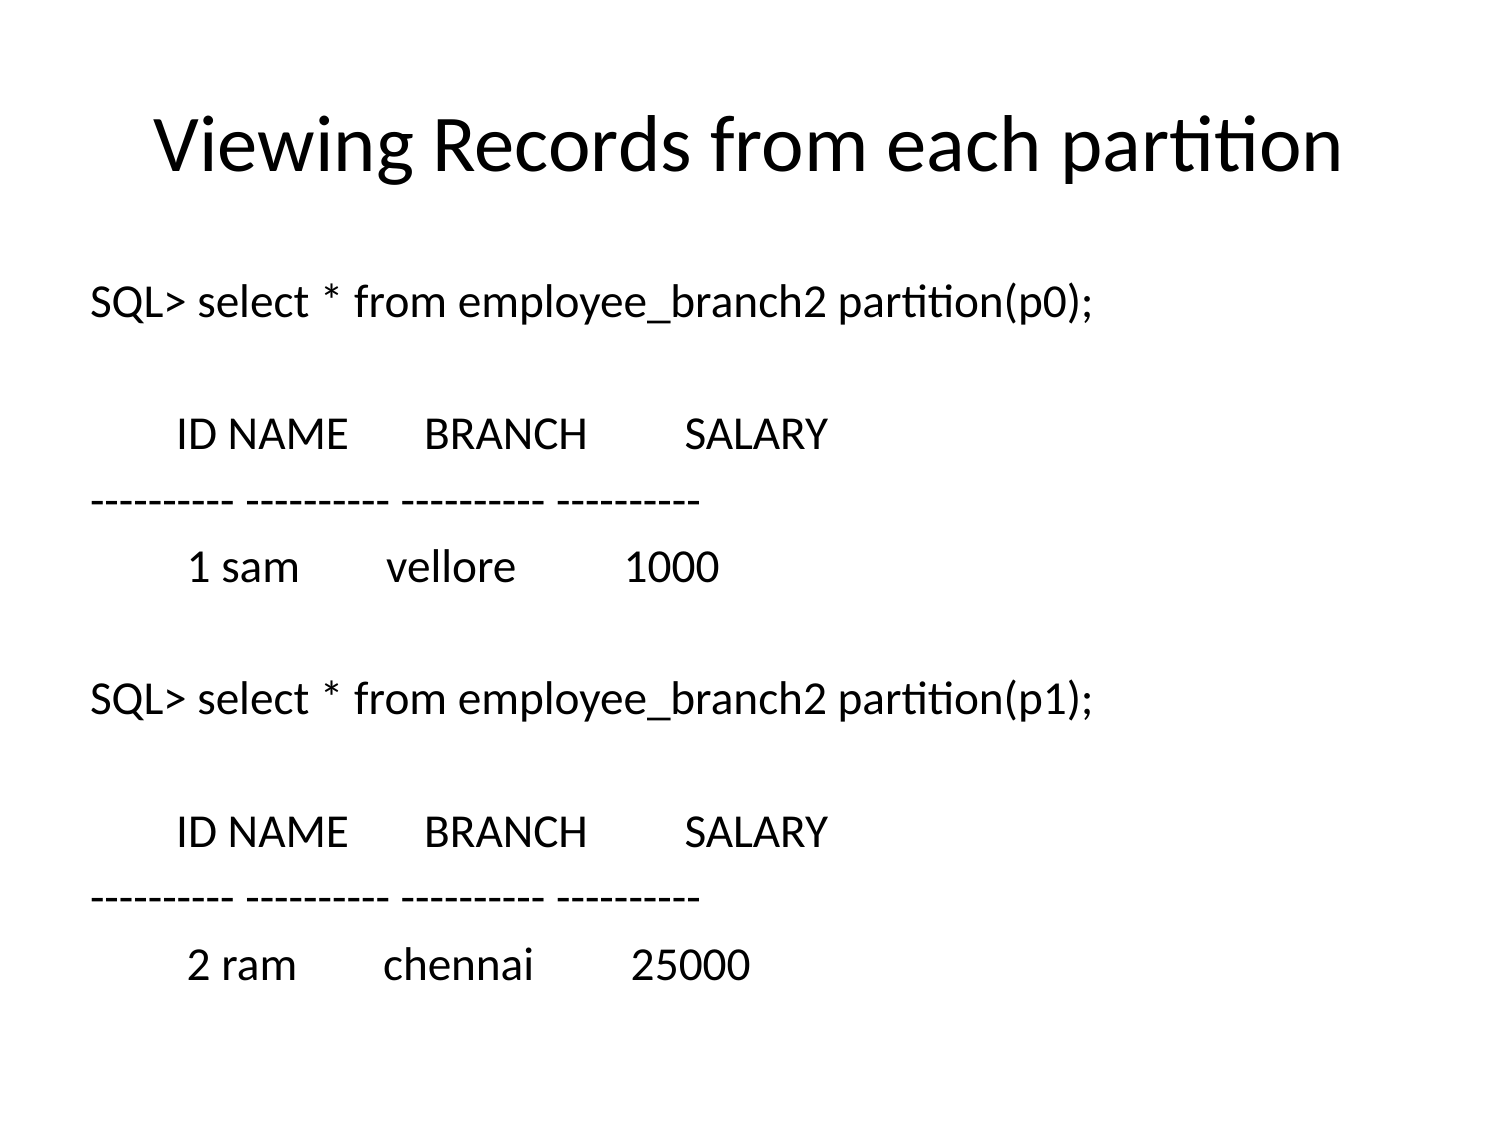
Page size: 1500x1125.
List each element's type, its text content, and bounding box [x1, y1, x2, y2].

list SQL> select * from employee_branch2 partition(p0); ID NAME BRANCH SALARY ---------- ---------- ---------- ---------- 1 sam vellore 1000 SQL> select * from employee_branch2 partition(p1); ID NAME BRANCH SALARY ---------- ---------- ---------- ---------- 2 ram chennai 25000 [75, 262, 1425, 1005]
title Viewing Records from each partition [75, 45, 1425, 233]
